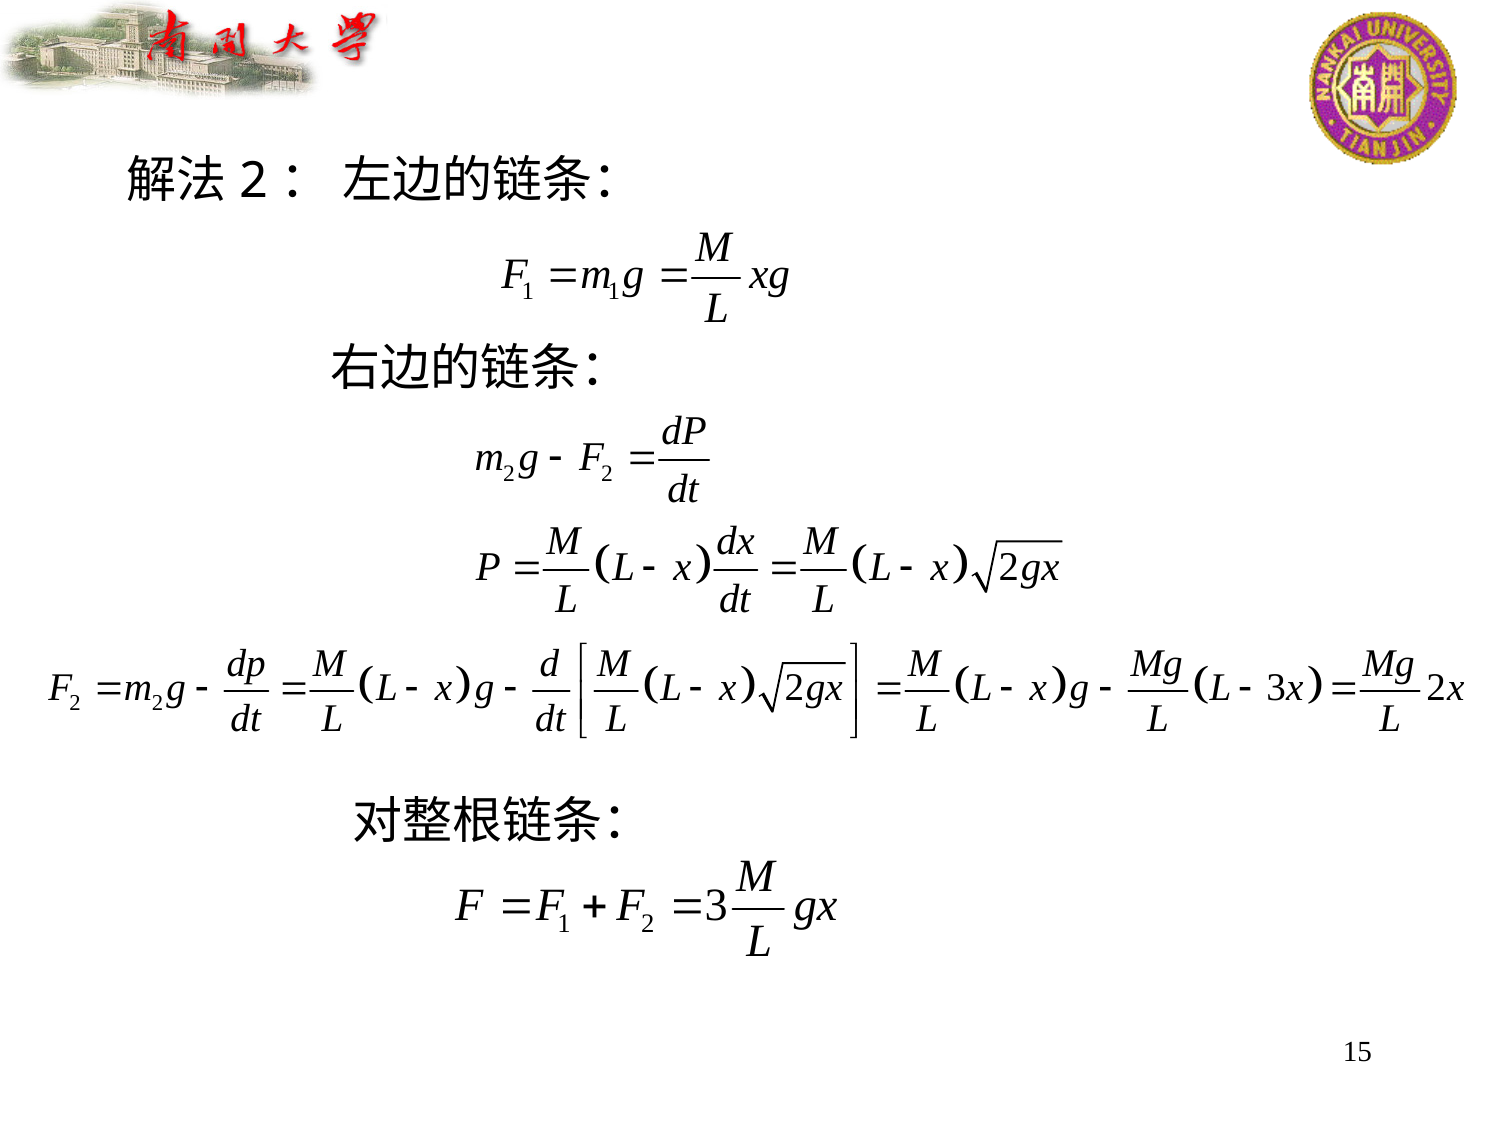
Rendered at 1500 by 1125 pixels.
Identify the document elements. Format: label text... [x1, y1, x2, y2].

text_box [493, 219, 801, 333]
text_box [468, 403, 1071, 633]
picture [0, 0, 388, 100]
text_box 对整根链条： [338, 765, 668, 856]
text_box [40, 635, 1473, 747]
text_box 右边的链条： [315, 312, 646, 403]
slide_number 15 [1074, 1024, 1388, 1101]
picture [1262, 0, 1500, 178]
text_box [446, 847, 848, 967]
text_box 解法2： 左边的链条： [112, 125, 1317, 216]
